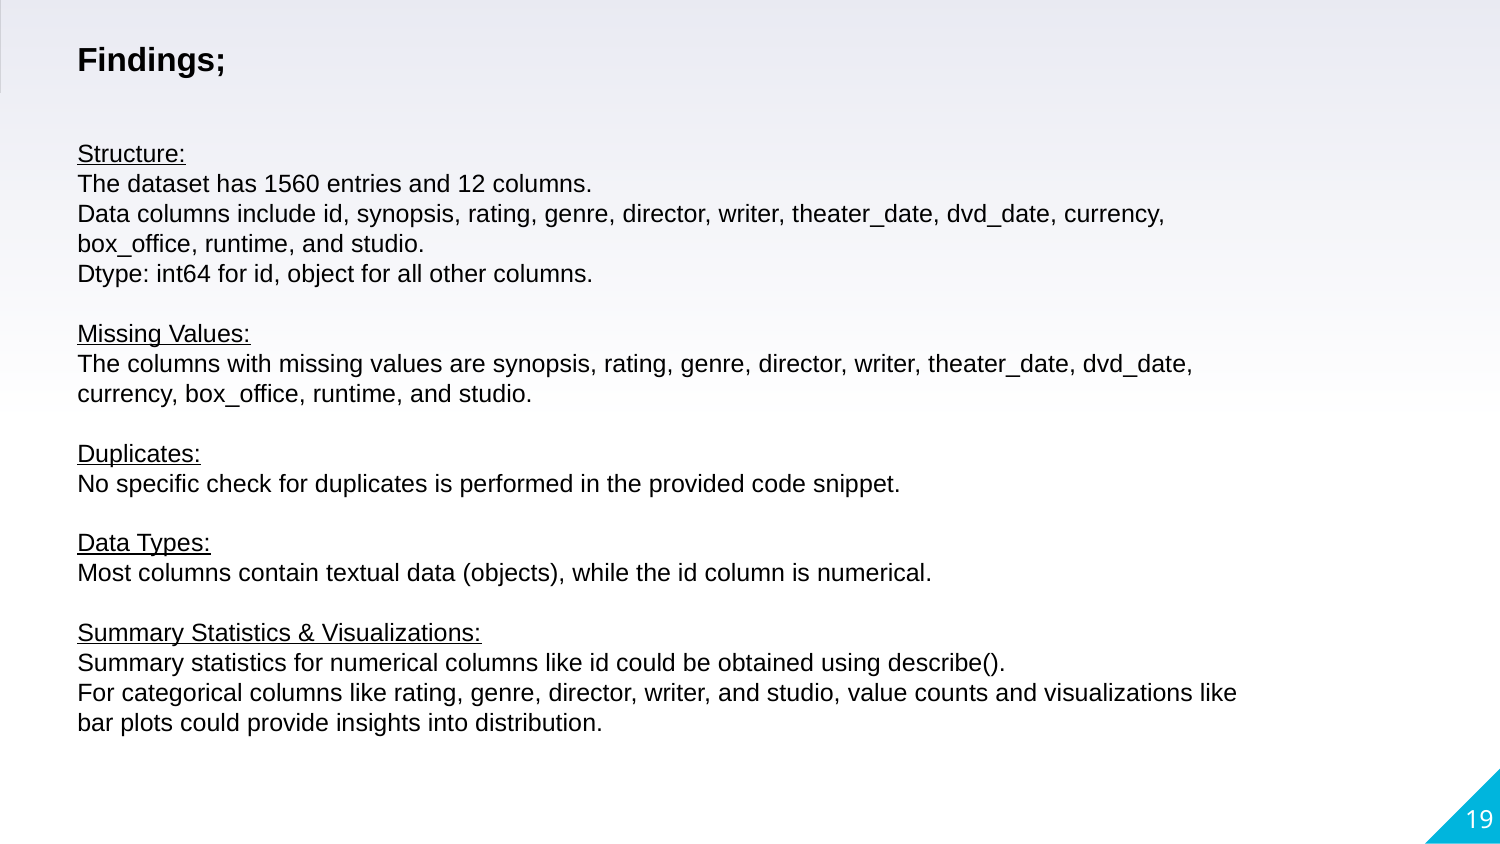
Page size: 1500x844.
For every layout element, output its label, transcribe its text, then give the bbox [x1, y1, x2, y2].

slide_number 19 [1418, 760, 1494, 838]
text_box Findings; Structure: The dataset has 1560 entries and 12 columns. Data columns include id, synopsis, rating, genre, director, writer, theater_date, dvd_date, currency, box_office, runtime, and studio. Dtype: int64 for id, object for all other columns. Missing Values: The columns with missing values are synopsis, rating, genre, director, writer, theater_date, dvd_date, currency, box_office, runtime, and studio. Duplicates: No specific check for duplicates is performed in the provided code snippet. Data Types: Most columns contain textual data (objects), while the id column is numerical. Summary Statistics & Visualizations: Summary statistics for numerical columns like id could be obtained using describe(). For categorical columns like rating, genre, director, writer, and studio, value counts and visualizations like bar plots could provide insights into distribution. [62, 30, 1296, 744]
